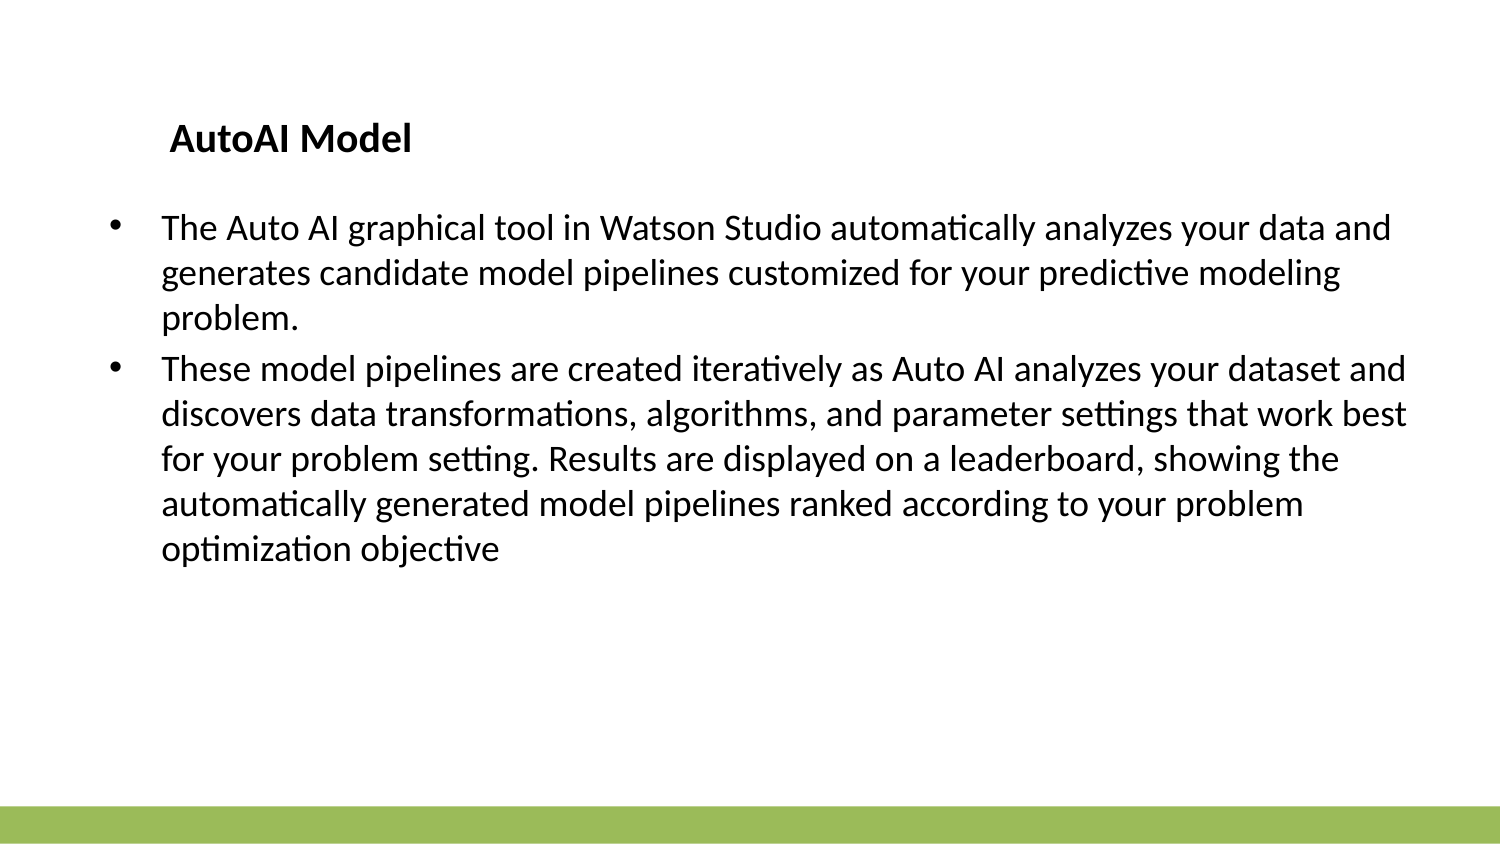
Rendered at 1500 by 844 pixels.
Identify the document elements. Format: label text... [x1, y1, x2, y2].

list The Auto AI graphical tool in Watson Studio automatically analyzes your data and generates candidate model pipelines customized for your predictive modeling problem. These model pipelines are created iteratively as Auto AI analyzes your dataset and discovers data transformations, algorithms, and parameter settings that work best for your problem setting. Results are displayed on a leaderboard, showing the automatically generated model pipelines ranked according to your problem optimization objective [75, 196, 1425, 754]
title AutoAI Model [125, 87, 448, 185]
text_box [0, 806, 1500, 844]
